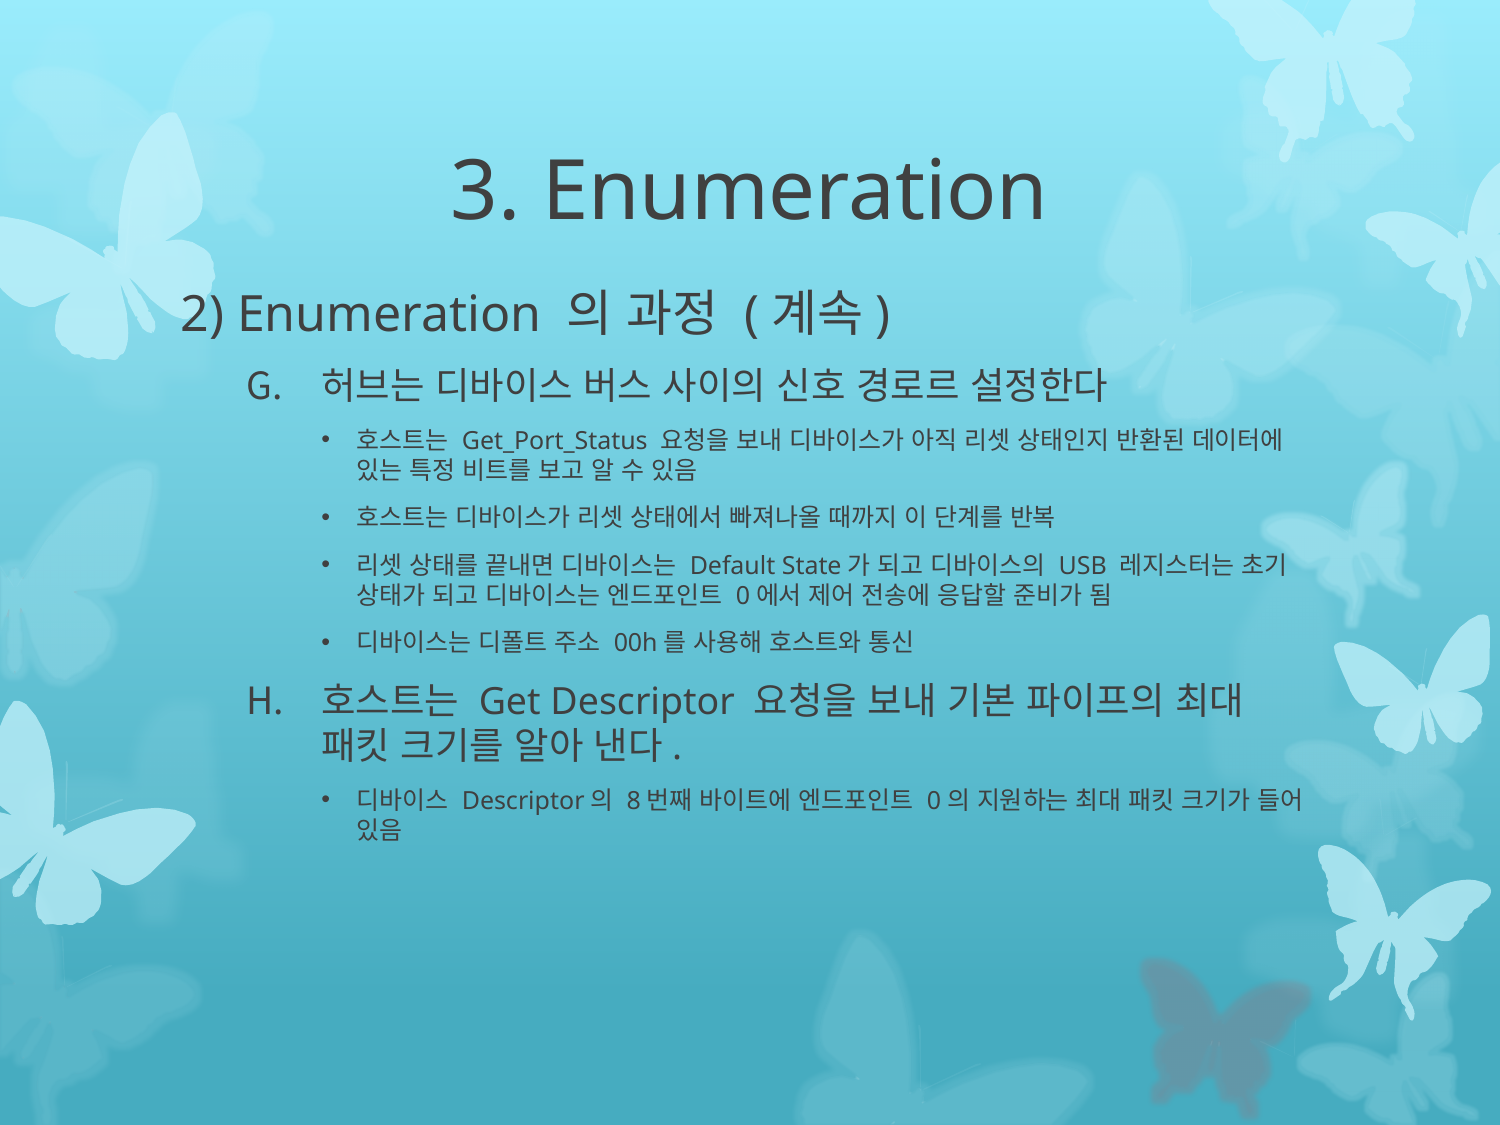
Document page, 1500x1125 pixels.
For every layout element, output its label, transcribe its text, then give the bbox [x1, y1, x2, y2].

list 2) Enumeration 의 과정 (계속) 허브는 디바이스 버스 사이의 신호 경로르 설정한다 호스트는 Get_Port_Status 요청을 보내 디바이스가 아직 리셋 상태인지 반환된 데이터에 있는 특정 비트를 보고 알 수 있음 호스트는 디바이스가 리셋 상태에서 빠져나올 때까지 이 단계를 반복 리셋 상태를 끝내면 디바이스는 Default State가 되고 디바이스의 USB 레지스터는 초기 상태가 되고 디바이스는 엔드포인트 0에서 제어 전송에 응답할 준비가 됨 디바이스는 디폴트 주소 00h를 사용해 호스트와 통신 호스트는 Get Descriptor 요청을 보내 기본 파이프의 최대 패킷 크기를 알아 낸다. 디바이스 Descriptor의 8번째 바이트에 엔드포인트 0의 지원하는 최대 패킷 크기가 들어 있음 [165, 296, 1335, 962]
title 3. Enumeration [165, 110, 1335, 263]
